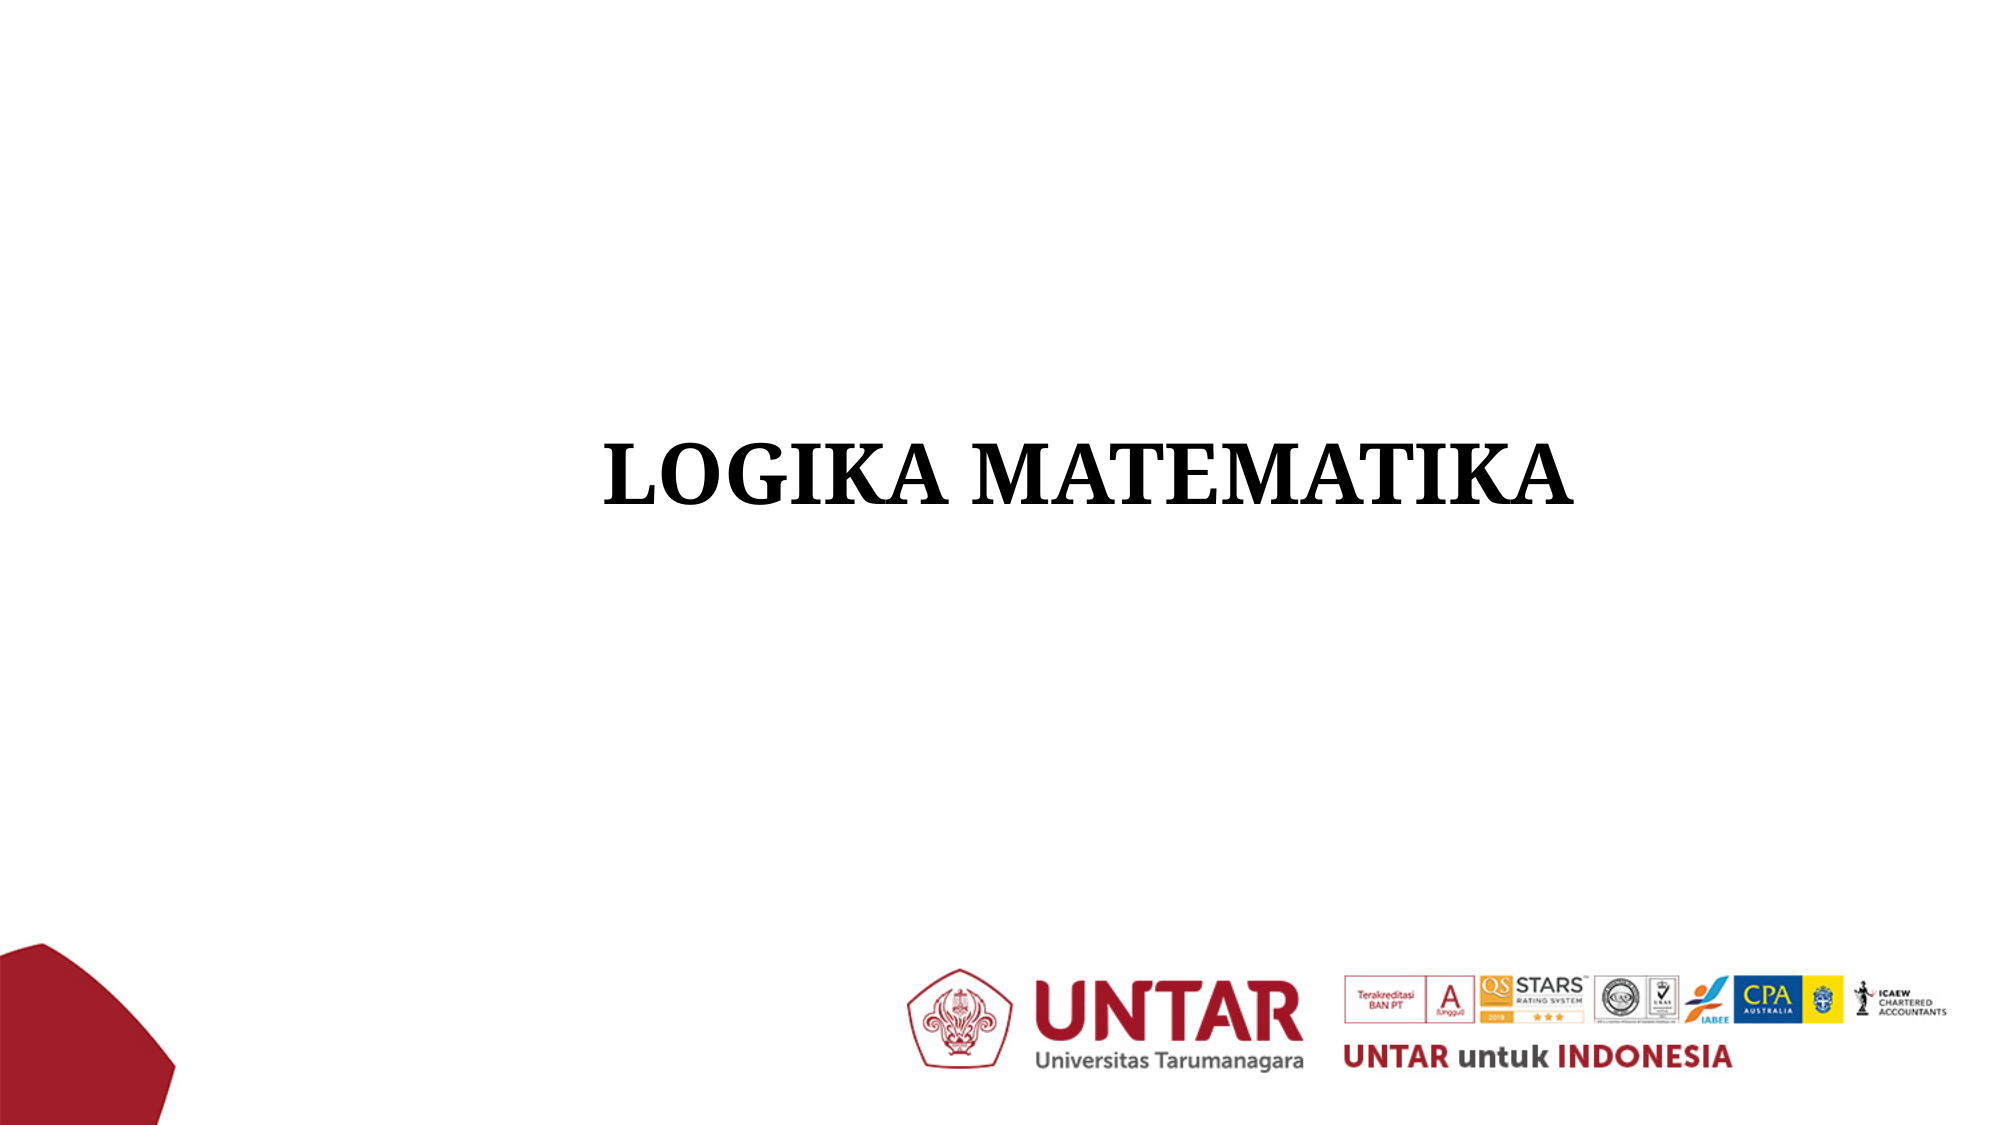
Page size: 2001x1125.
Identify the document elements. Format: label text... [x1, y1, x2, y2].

picture [0, 0, 2001, 1125]
text_box LOGIKA MATEMATIKA [587, 412, 1590, 529]
